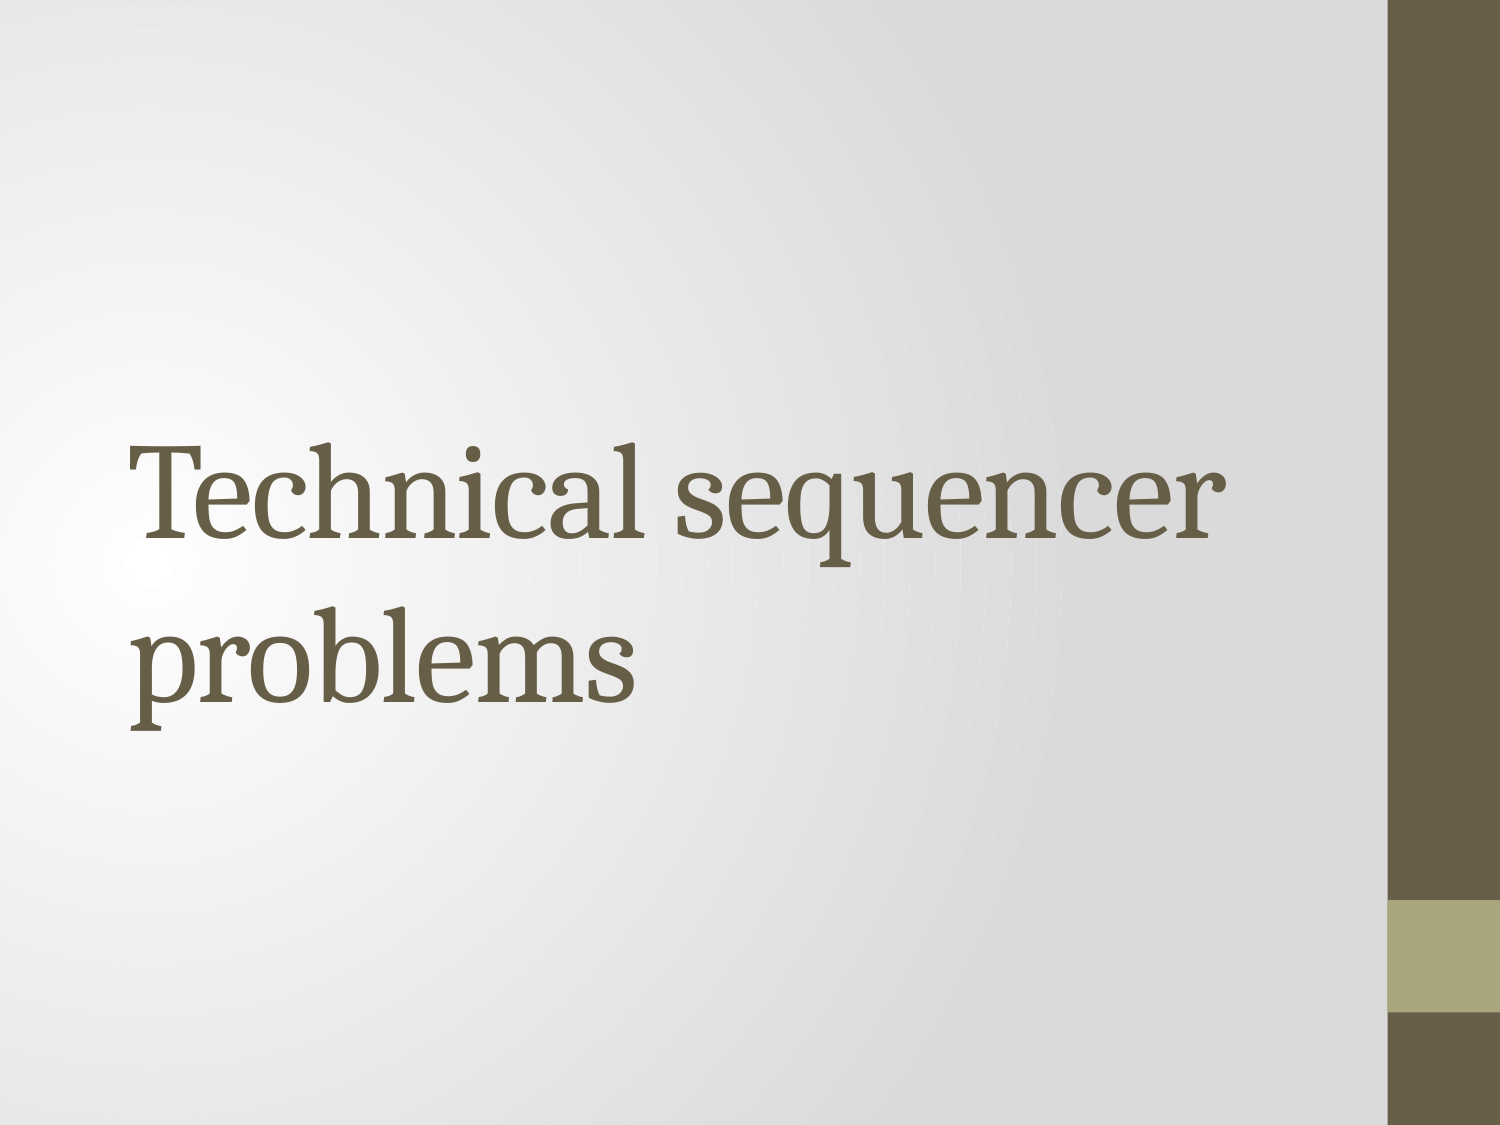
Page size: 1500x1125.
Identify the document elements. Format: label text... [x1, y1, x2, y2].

title Technical sequencer problems [112, 312, 1350, 738]
